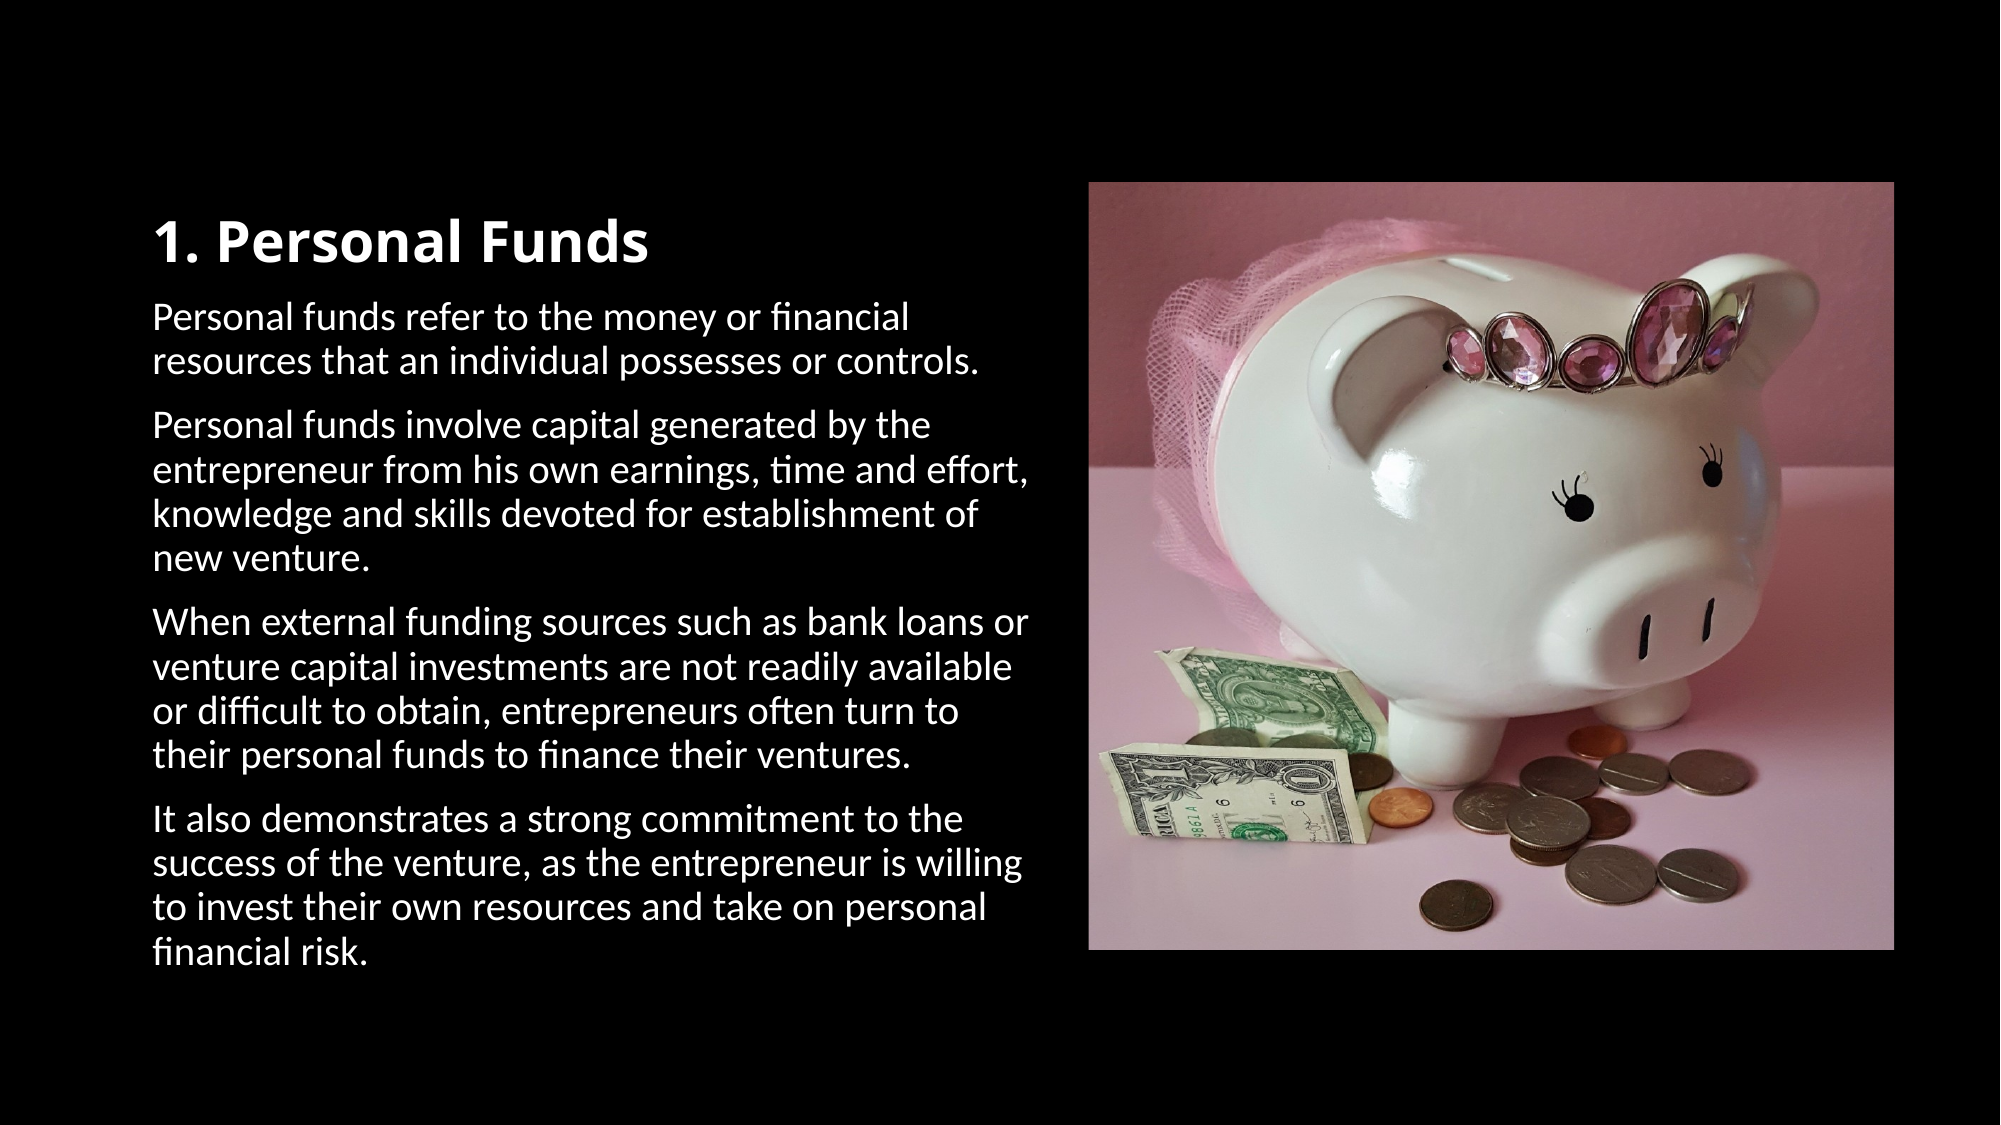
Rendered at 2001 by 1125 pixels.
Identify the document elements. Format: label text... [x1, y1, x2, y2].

list 1. Personal Funds Personal funds refer to the money or financial resources that an individual possesses or controls. Personal funds involve capital generated by the entrepreneur from his own earnings, time and effort, knowledge and skills devoted for establishment of new venture. When external funding sources such as bank loans or venture capital investments are not readily available or difficult to obtain, entrepreneurs often turn to their personal funds to finance their ventures. It also demonstrates a strong commitment to the success of the venture, as the entrepreneur is willing to invest their own resources and take on personal financial risk. [137, 205, 1053, 1014]
picture [1088, 182, 1895, 950]
